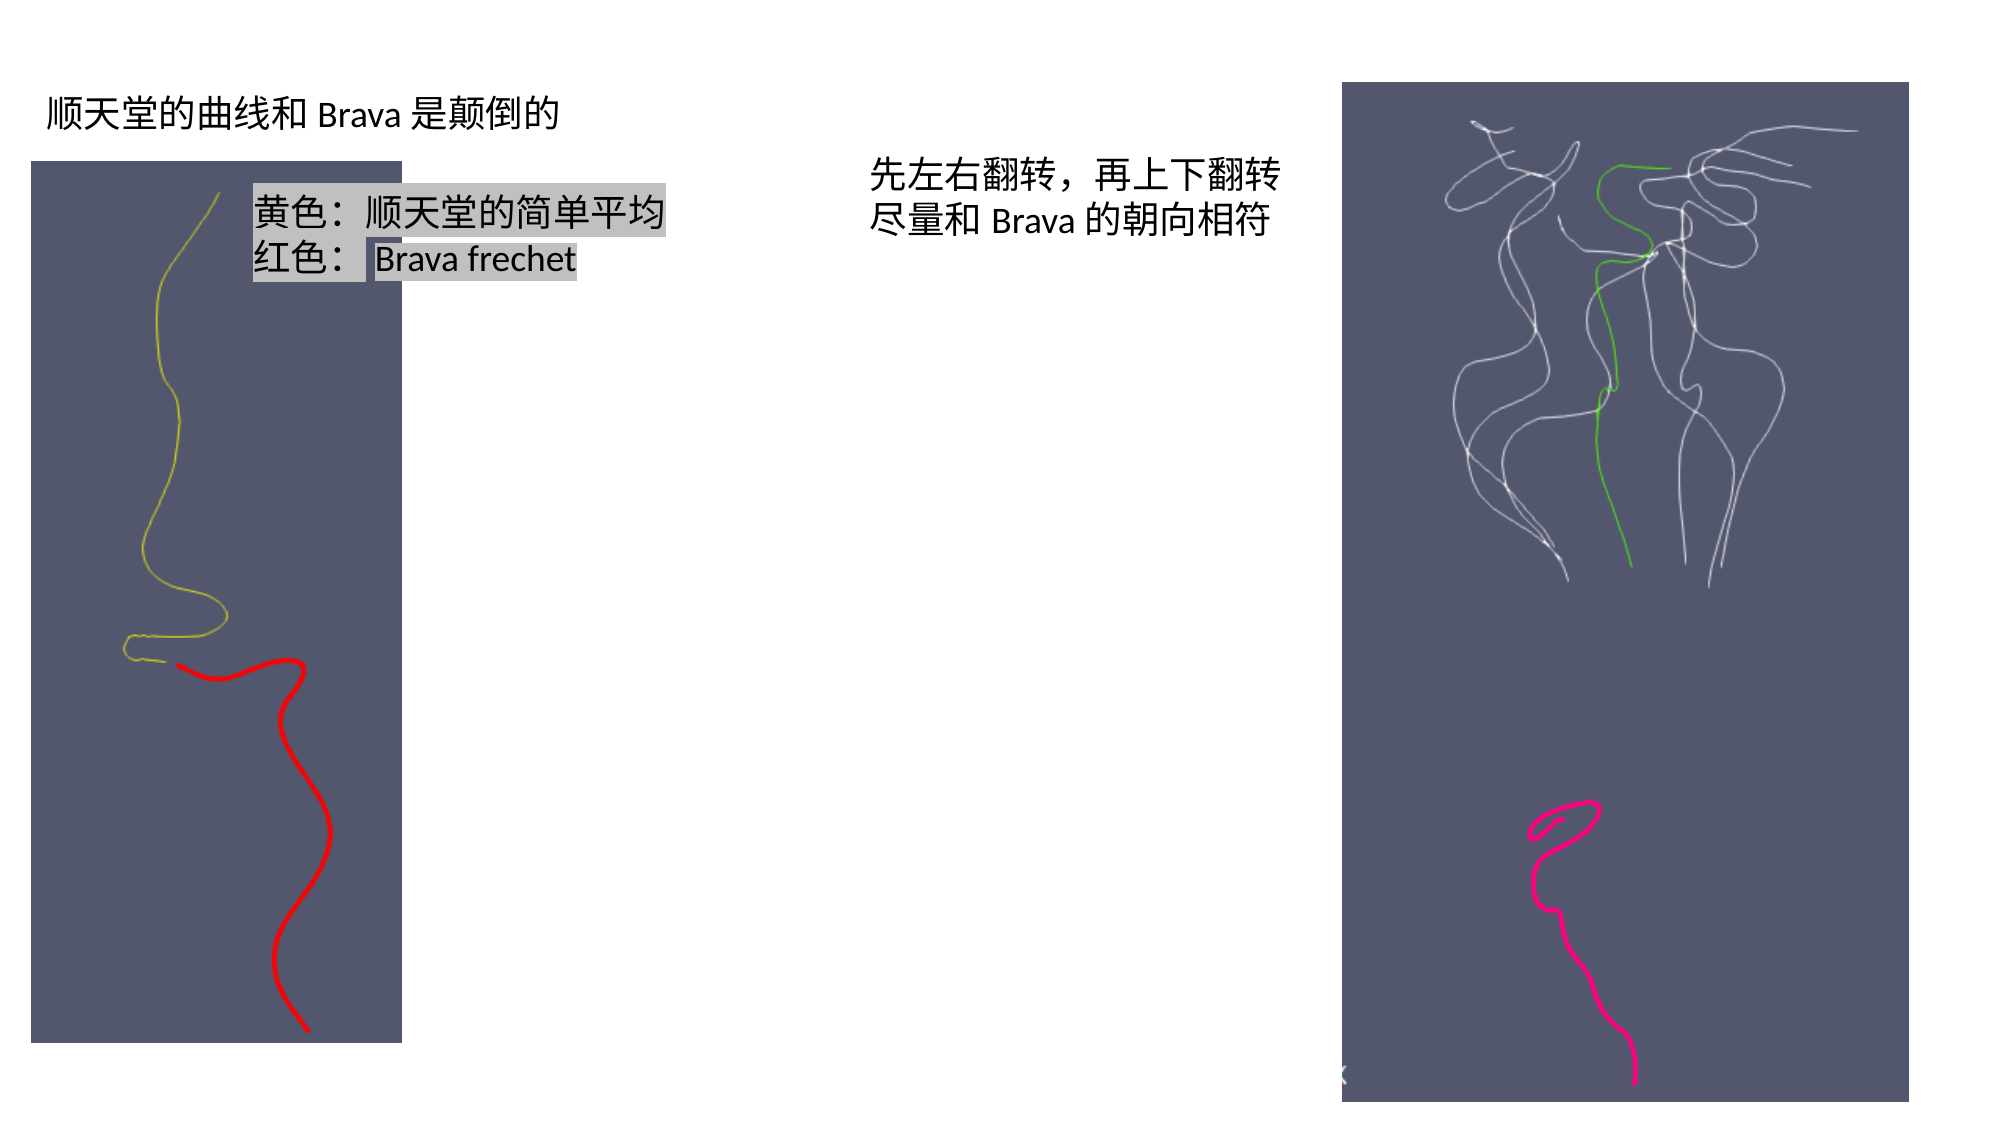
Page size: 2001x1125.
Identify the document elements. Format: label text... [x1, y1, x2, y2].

text_box 黄色：顺天堂的简单平均 红色：Brava frechet [402, 181, 716, 287]
text_box 顺天堂的曲线和Brava是颠倒的 [31, 82, 595, 143]
picture [31, 161, 402, 1043]
text_box 先左右翻转，再上下翻转 尽量和Brava的朝向相符 [855, 143, 1342, 248]
picture [1342, 82, 1909, 1102]
